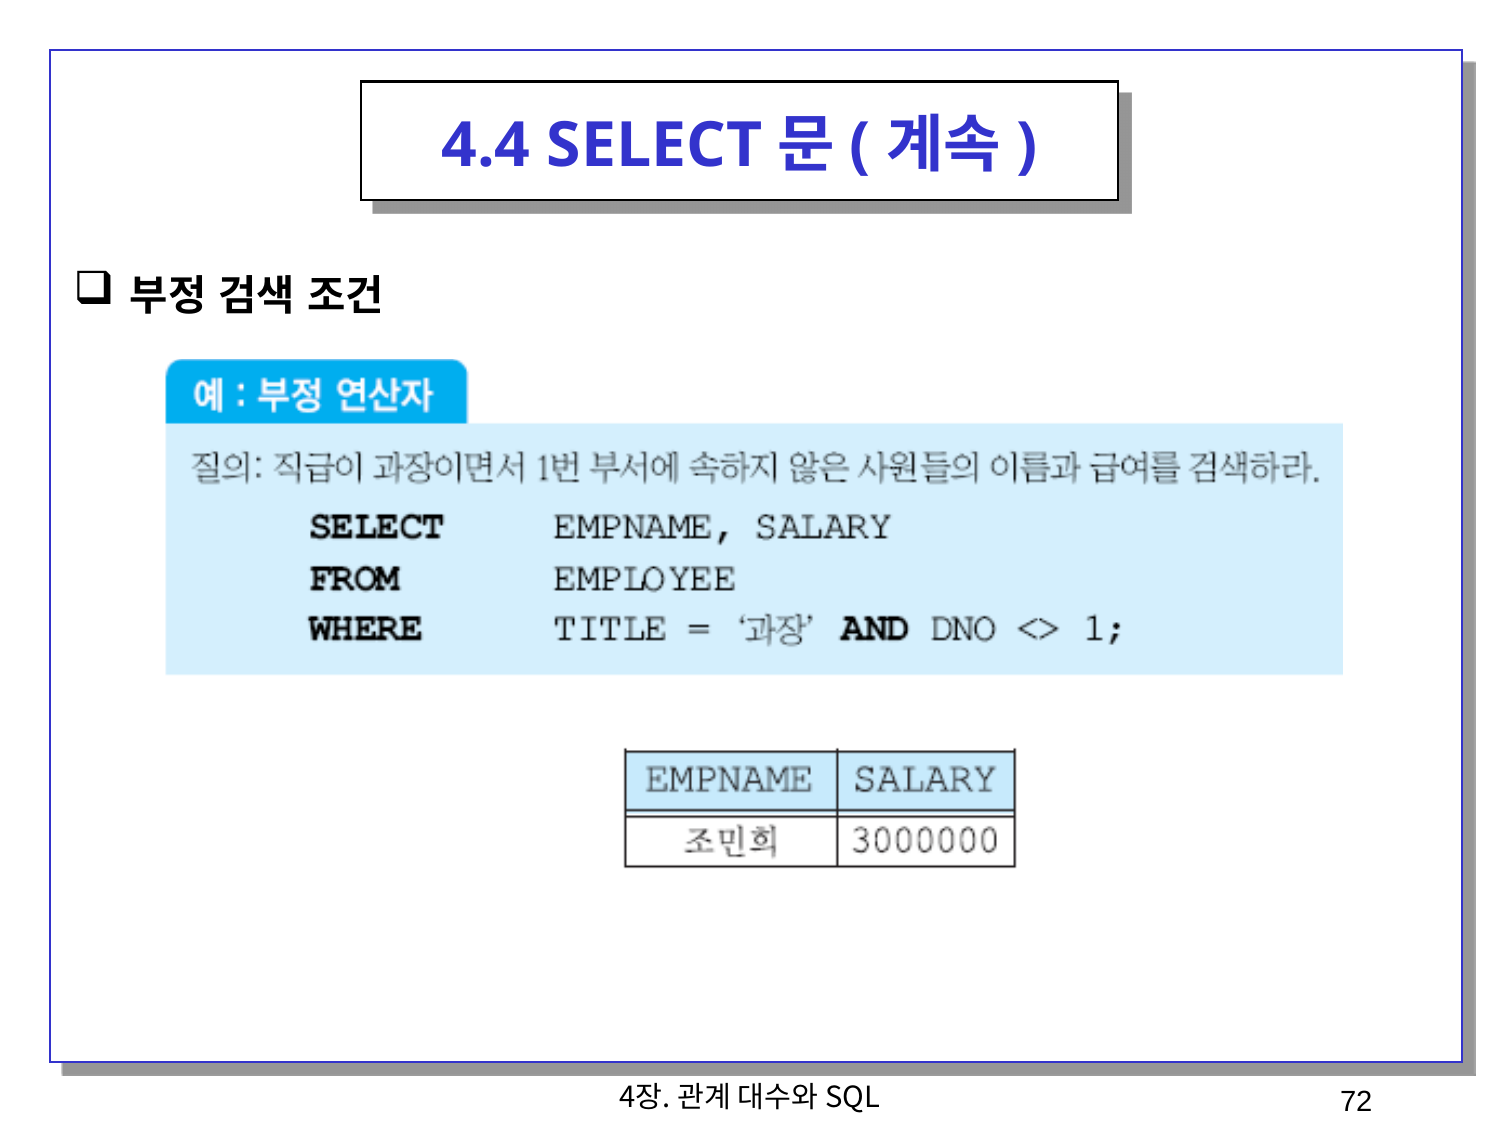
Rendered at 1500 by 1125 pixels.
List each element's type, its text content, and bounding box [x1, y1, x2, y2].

slide_number 72 [1074, 1074, 1388, 1125]
list 부정 검색 조건 [58, 241, 1447, 1046]
footer 4장. 관계 대수와 SQL [512, 1074, 988, 1125]
picture [162, 359, 1343, 879]
text_box 4.4 SELECT문(계속) [361, 81, 1118, 201]
